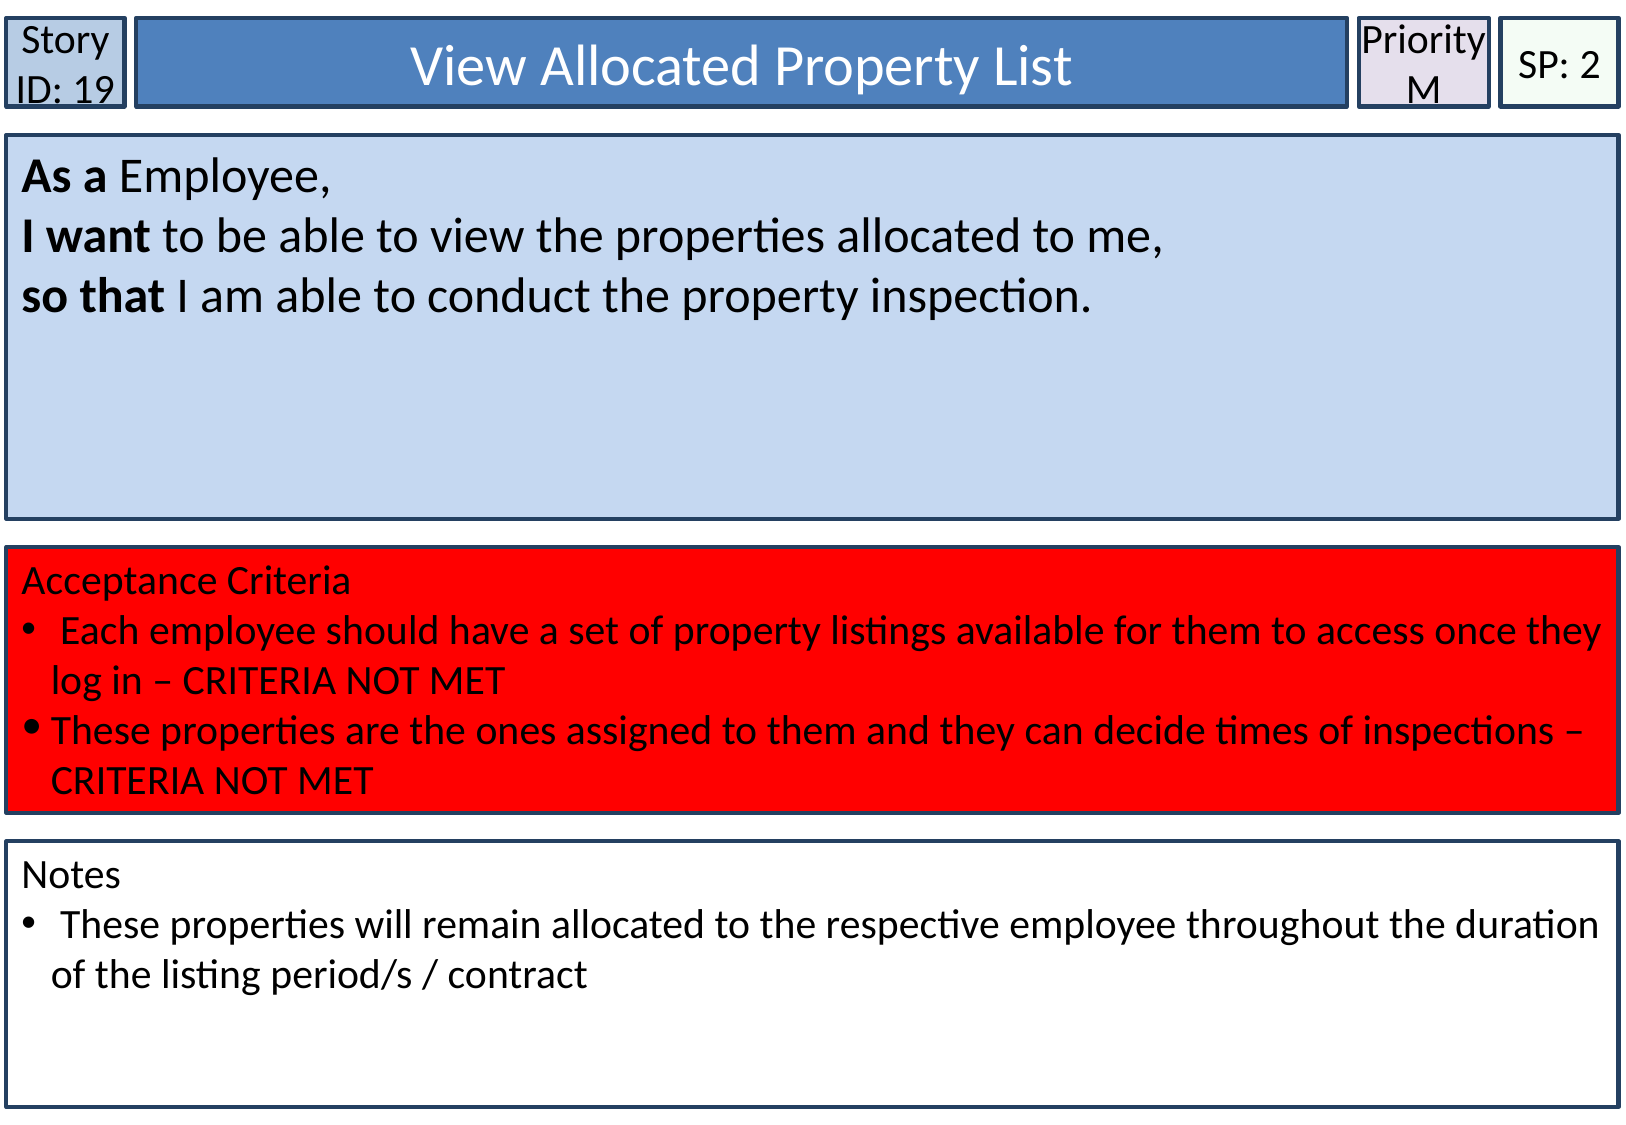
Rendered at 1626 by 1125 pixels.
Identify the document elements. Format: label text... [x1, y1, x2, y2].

text_box Priority M [1358, 17, 1489, 107]
text_box View Allocated Property List [136, 17, 1347, 107]
text_box Acceptance Criteria Each employee should have a set of property listings available for them to access once they log in – CRITERIA NOT MET These properties are the ones assigned to them and they can decide times of inspections – CRITERIA NOT MET [6, 547, 1619, 813]
text_box As a Employee, I want to be able to view the properties allocated to me, so that I am able to conduct the property inspection. [6, 134, 1619, 519]
text_box Notes These properties will remain allocated to the respective employee throughout the duration of the listing period/s / contract [6, 841, 1619, 1107]
text_box SP: 2 [1500, 17, 1619, 107]
text_box Story ID: 19 [6, 17, 125, 107]
